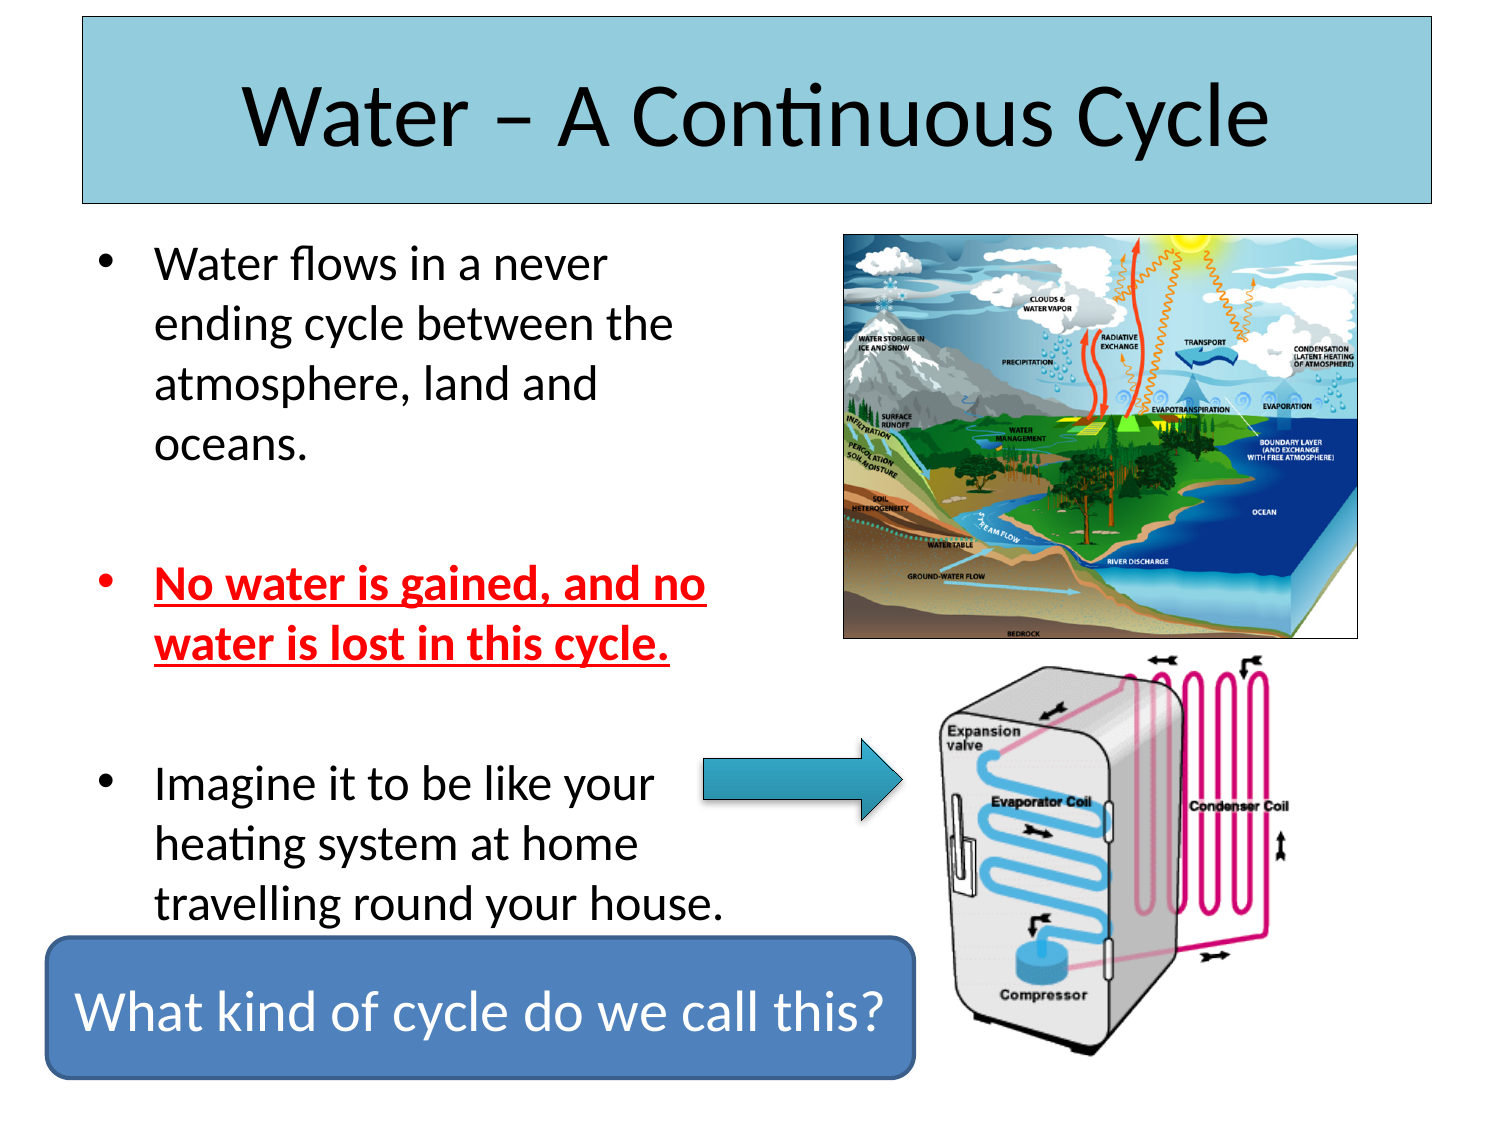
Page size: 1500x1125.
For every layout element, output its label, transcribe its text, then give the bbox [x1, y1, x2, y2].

list Water flows in a never ending cycle between the atmosphere, land and oceans. No water is gained, and no water is lost in this cycle. Imagine it to be like your heating system at home travelling round your house. [82, 222, 745, 935]
title Water – A Continuous Cycle [82, 16, 1432, 204]
text_box What kind of cycle do we call this? [44, 935, 908, 1081]
picture [843, 234, 1359, 1091]
text_box [703, 738, 903, 821]
